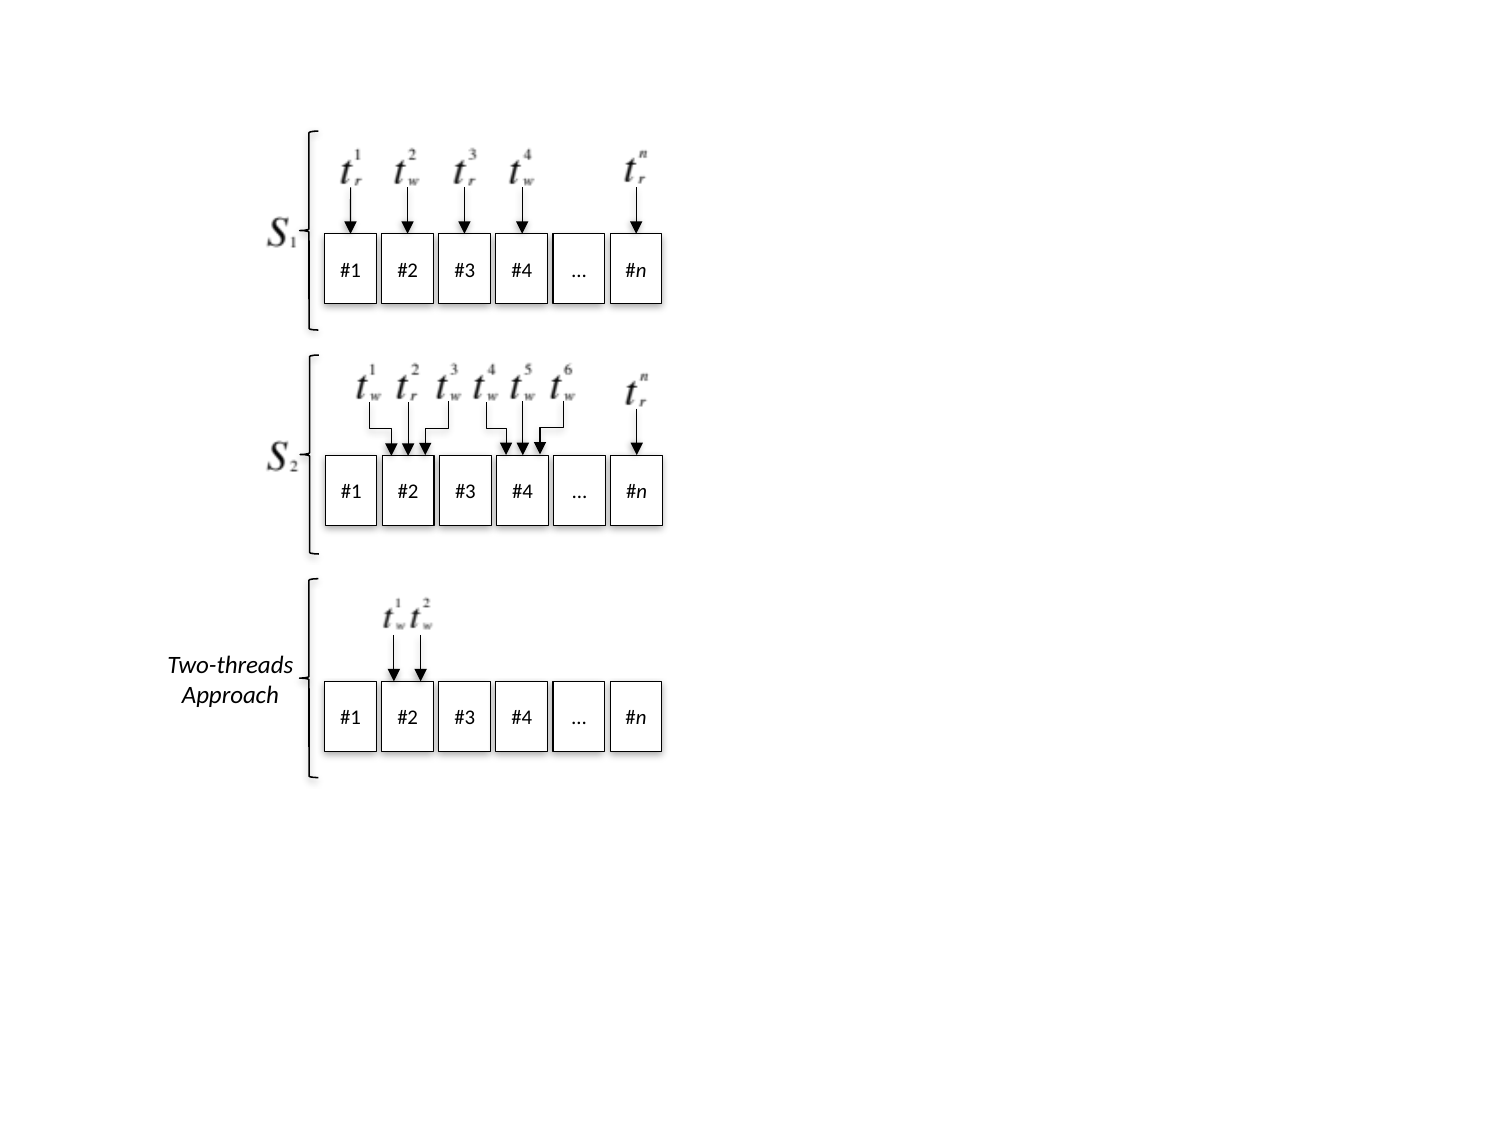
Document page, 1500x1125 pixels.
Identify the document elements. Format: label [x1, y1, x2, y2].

text_box [147, 130, 663, 778]
